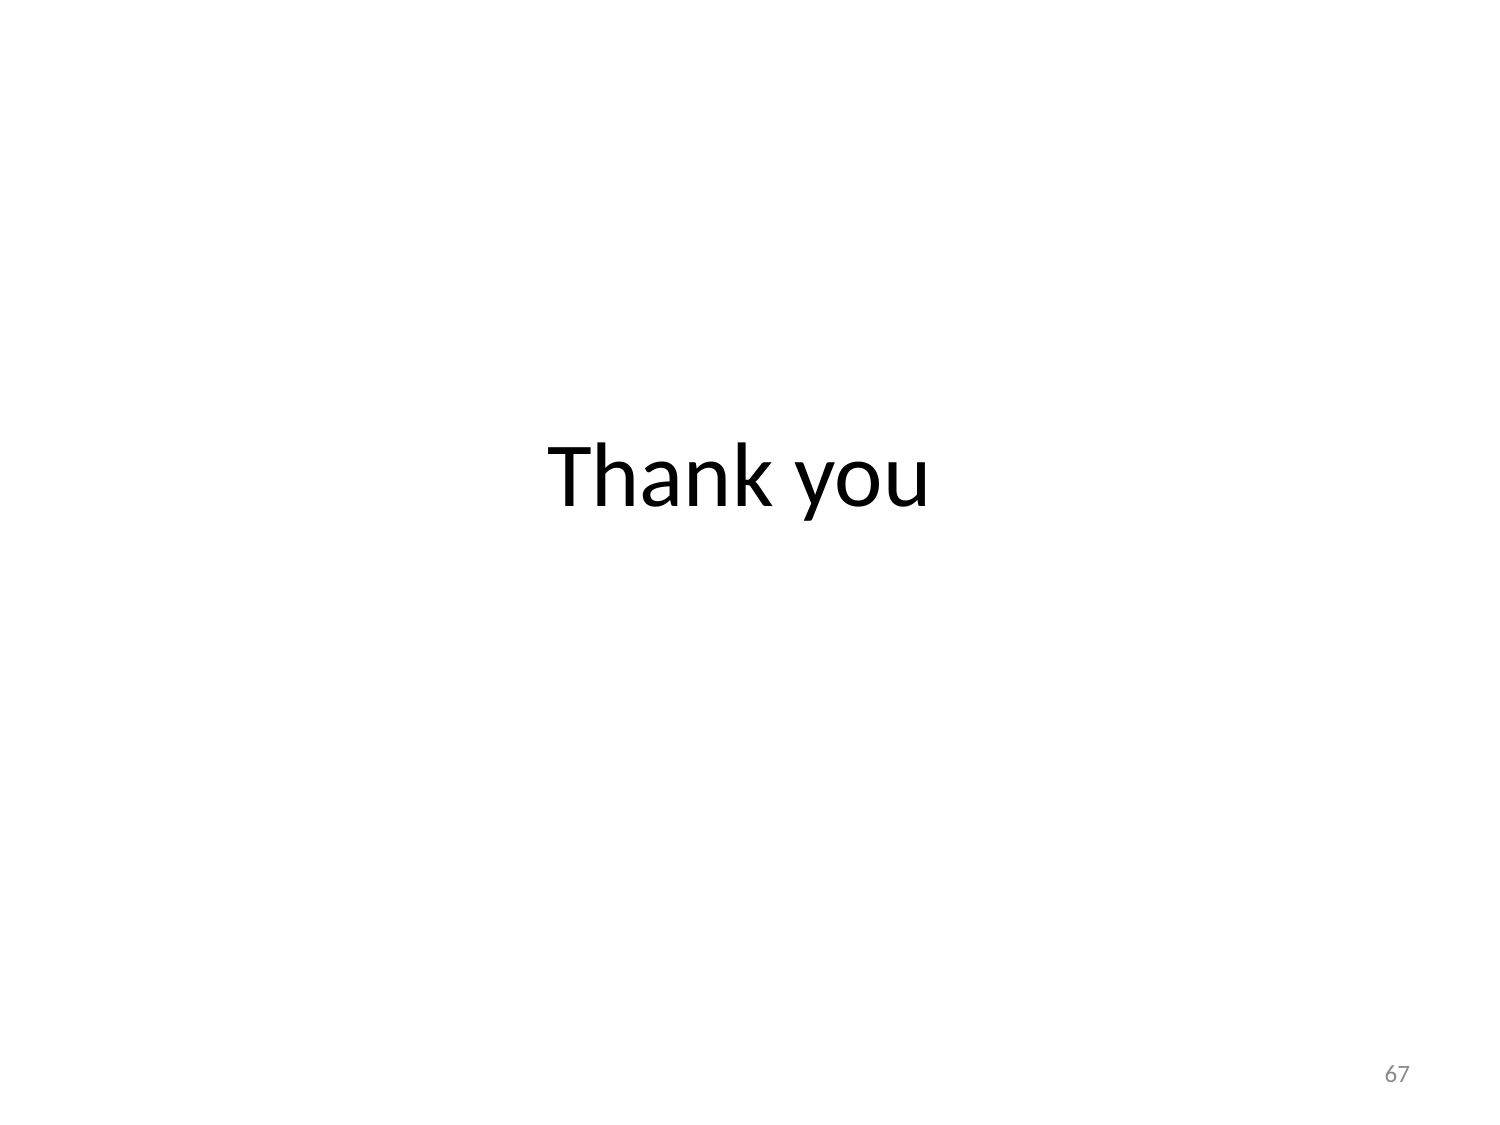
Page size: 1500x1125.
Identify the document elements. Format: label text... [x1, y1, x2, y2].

slide_number 67 [1074, 1042, 1425, 1103]
title Thank you [112, 349, 1388, 591]
